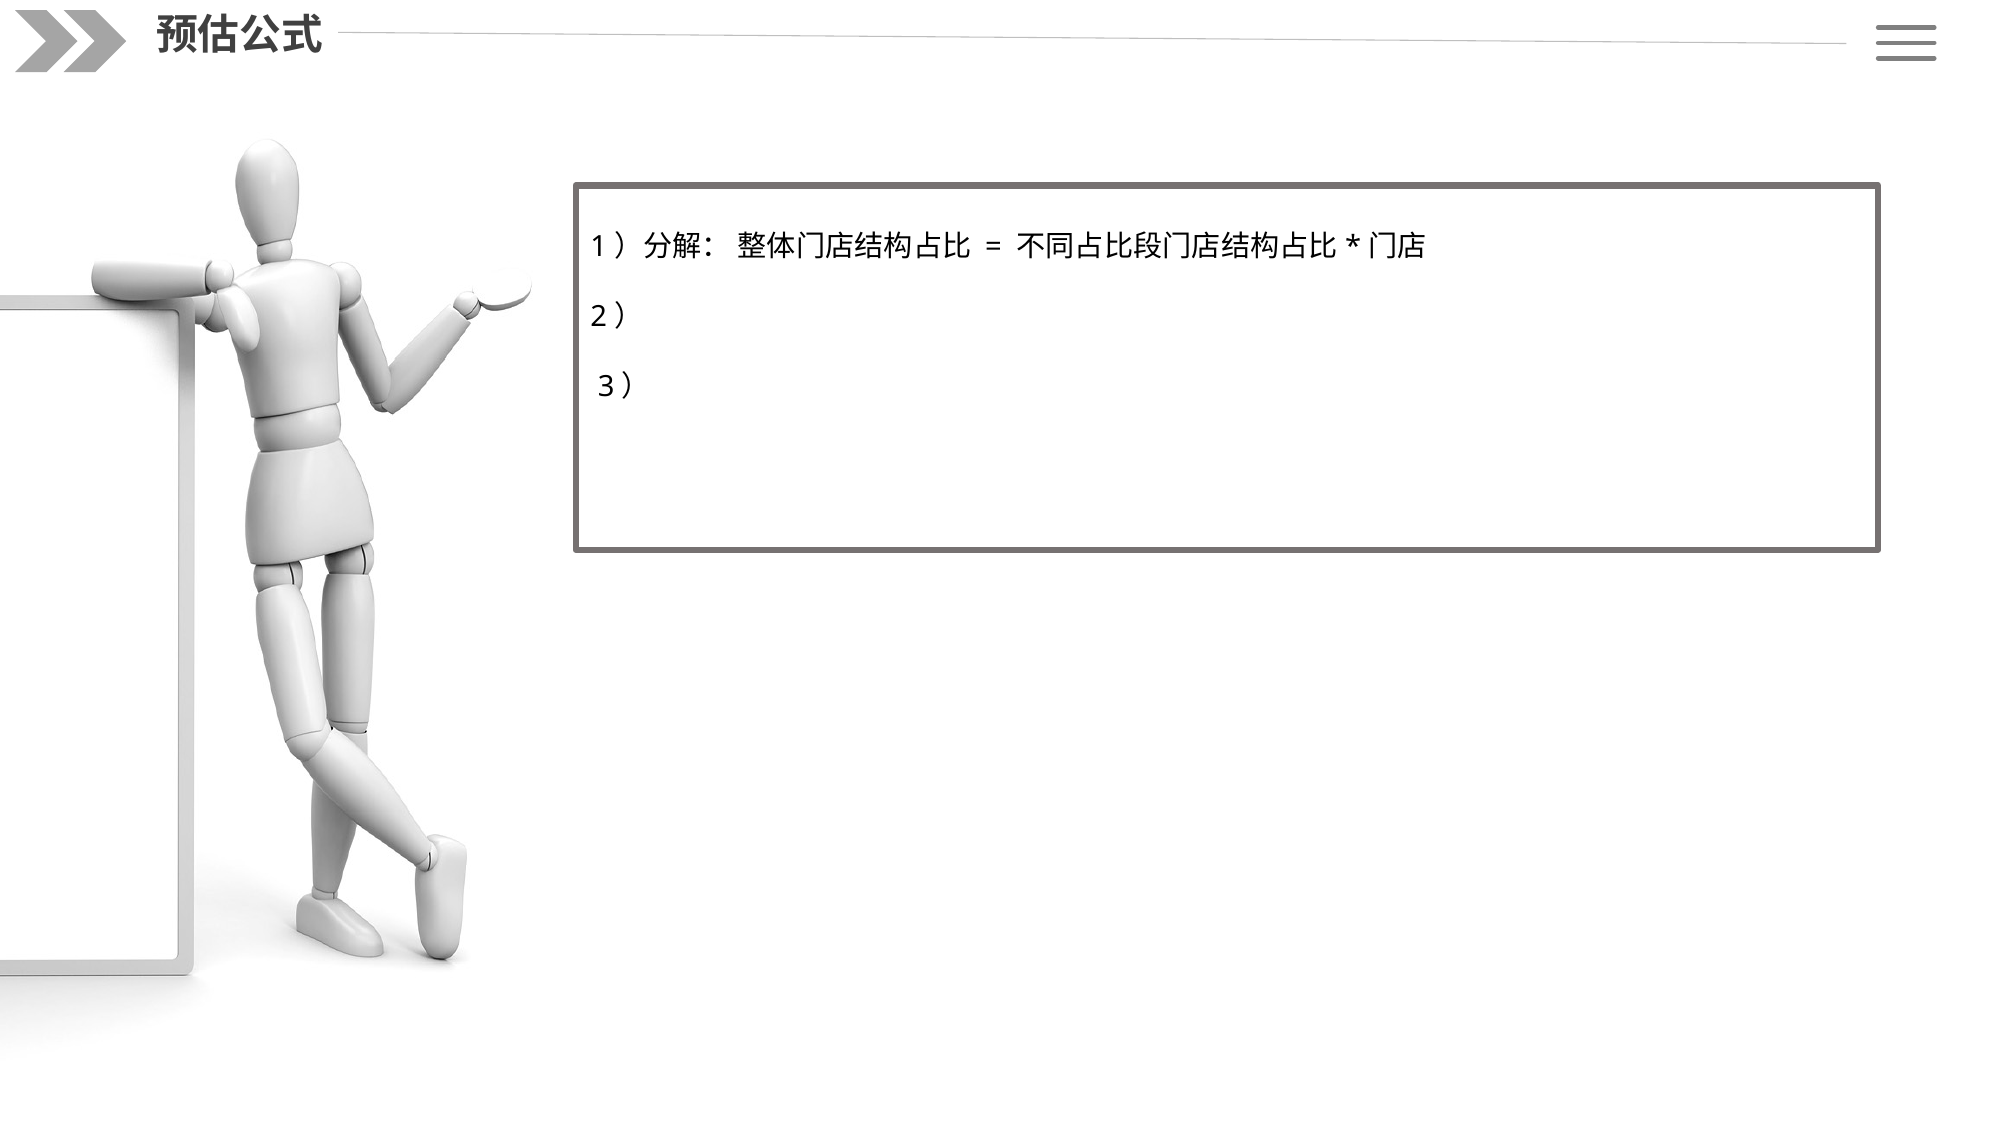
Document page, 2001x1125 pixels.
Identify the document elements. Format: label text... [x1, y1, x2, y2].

text_box 1）分解： 整体门店结构占比 = 不同占比段门店结构占比*门店 2） 3） [575, 185, 1879, 550]
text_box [15, 0, 1935, 73]
picture [0, 125, 544, 1115]
